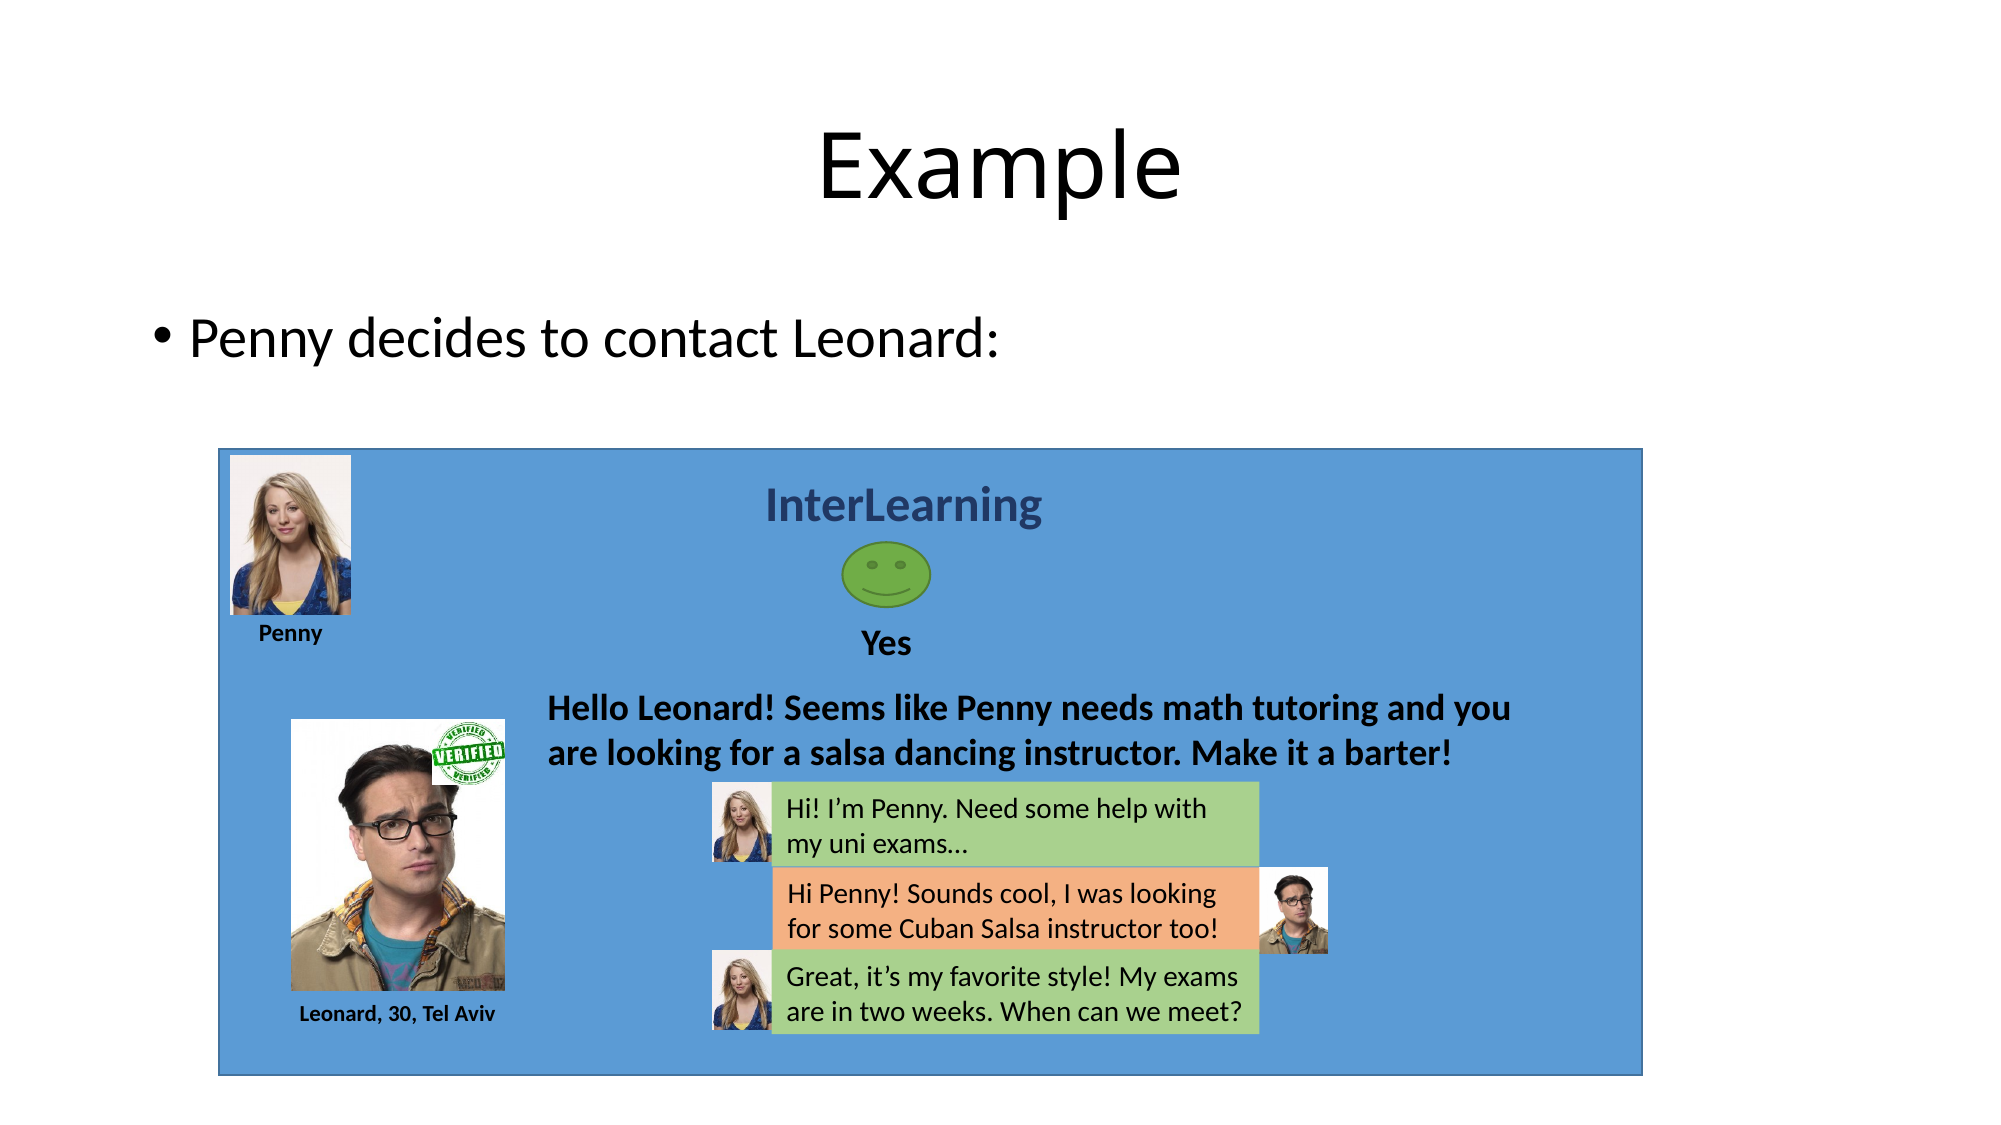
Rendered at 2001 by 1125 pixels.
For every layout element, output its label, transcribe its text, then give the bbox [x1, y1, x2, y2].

text_box InterLearning [750, 464, 1206, 539]
text_box Hello Leonard! Seems like Penny needs math tutoring and you are looking for a salsa dancing instructor. Make it a barter! [532, 675, 1529, 781]
text_box Hi! I’m Penny. Need some help with my uni exams… [771, 781, 1260, 867]
text_box [841, 541, 932, 609]
text_box Great, it’s my favorite style! My exams are in two weeks. When can we meet? [771, 949, 1260, 1035]
title Example [137, 59, 1863, 278]
picture [1259, 867, 1328, 954]
picture [291, 719, 505, 991]
text_box Hi Penny! Sounds cool, I was looking for some Cuban Salsa instructor too! [772, 867, 1259, 949]
list Penny decides to contact Leonard: [137, 299, 1863, 427]
picture [712, 782, 773, 862]
text_box Leonard, 30, Tel Aviv [284, 990, 533, 1034]
text_box Penny [244, 608, 433, 654]
picture [230, 455, 351, 615]
picture [712, 950, 773, 1030]
text_box Yes [846, 610, 931, 671]
text_box [218, 448, 1643, 1076]
